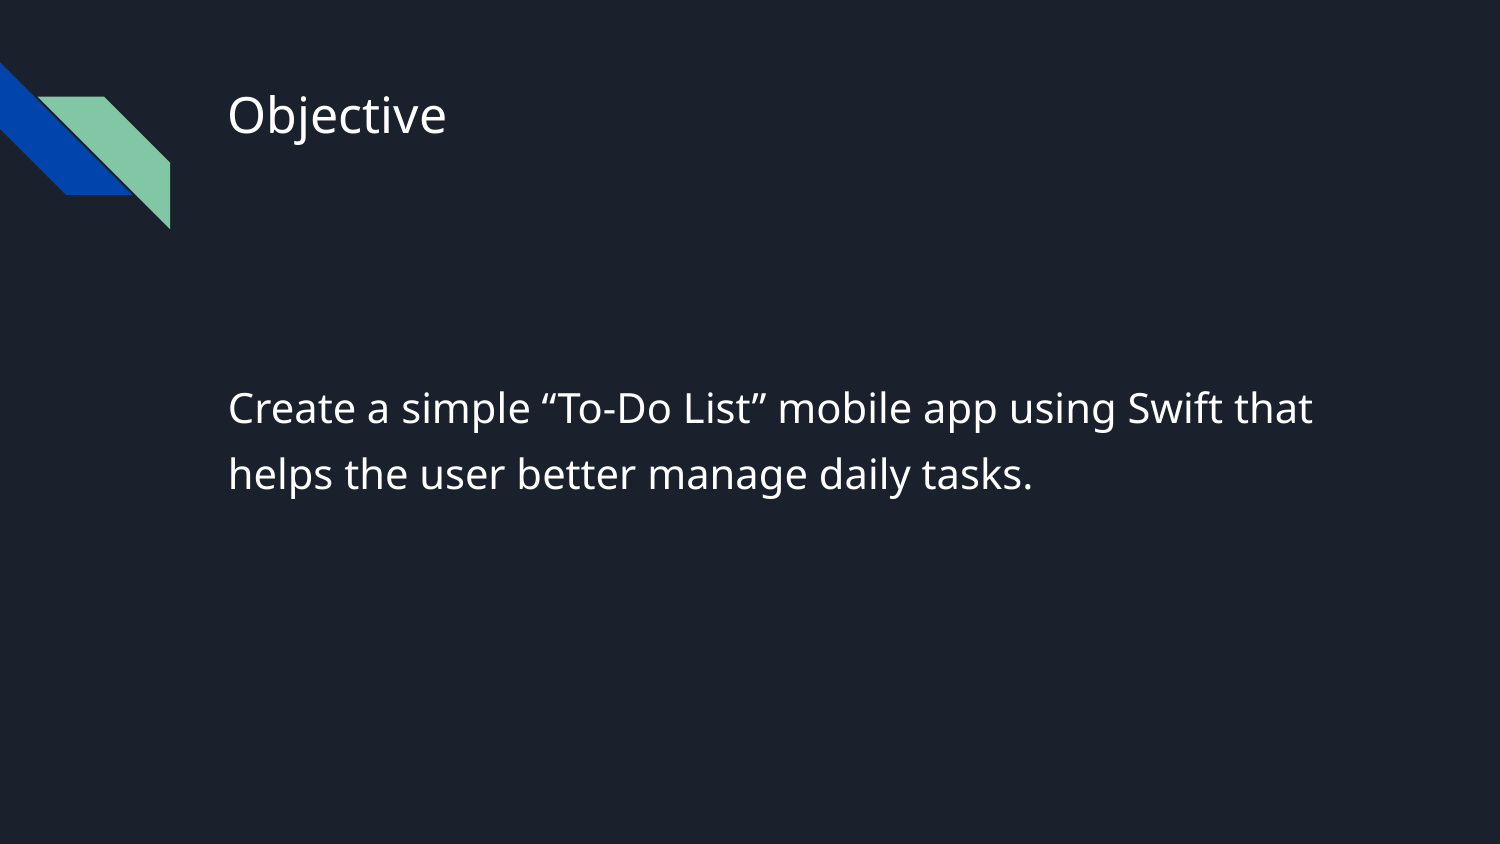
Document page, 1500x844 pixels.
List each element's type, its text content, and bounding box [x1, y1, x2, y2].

title Objective [212, 64, 1368, 183]
list Create a simple “To-Do List” mobile app using Swift that helps the user better manage daily tasks. [212, 183, 1368, 661]
